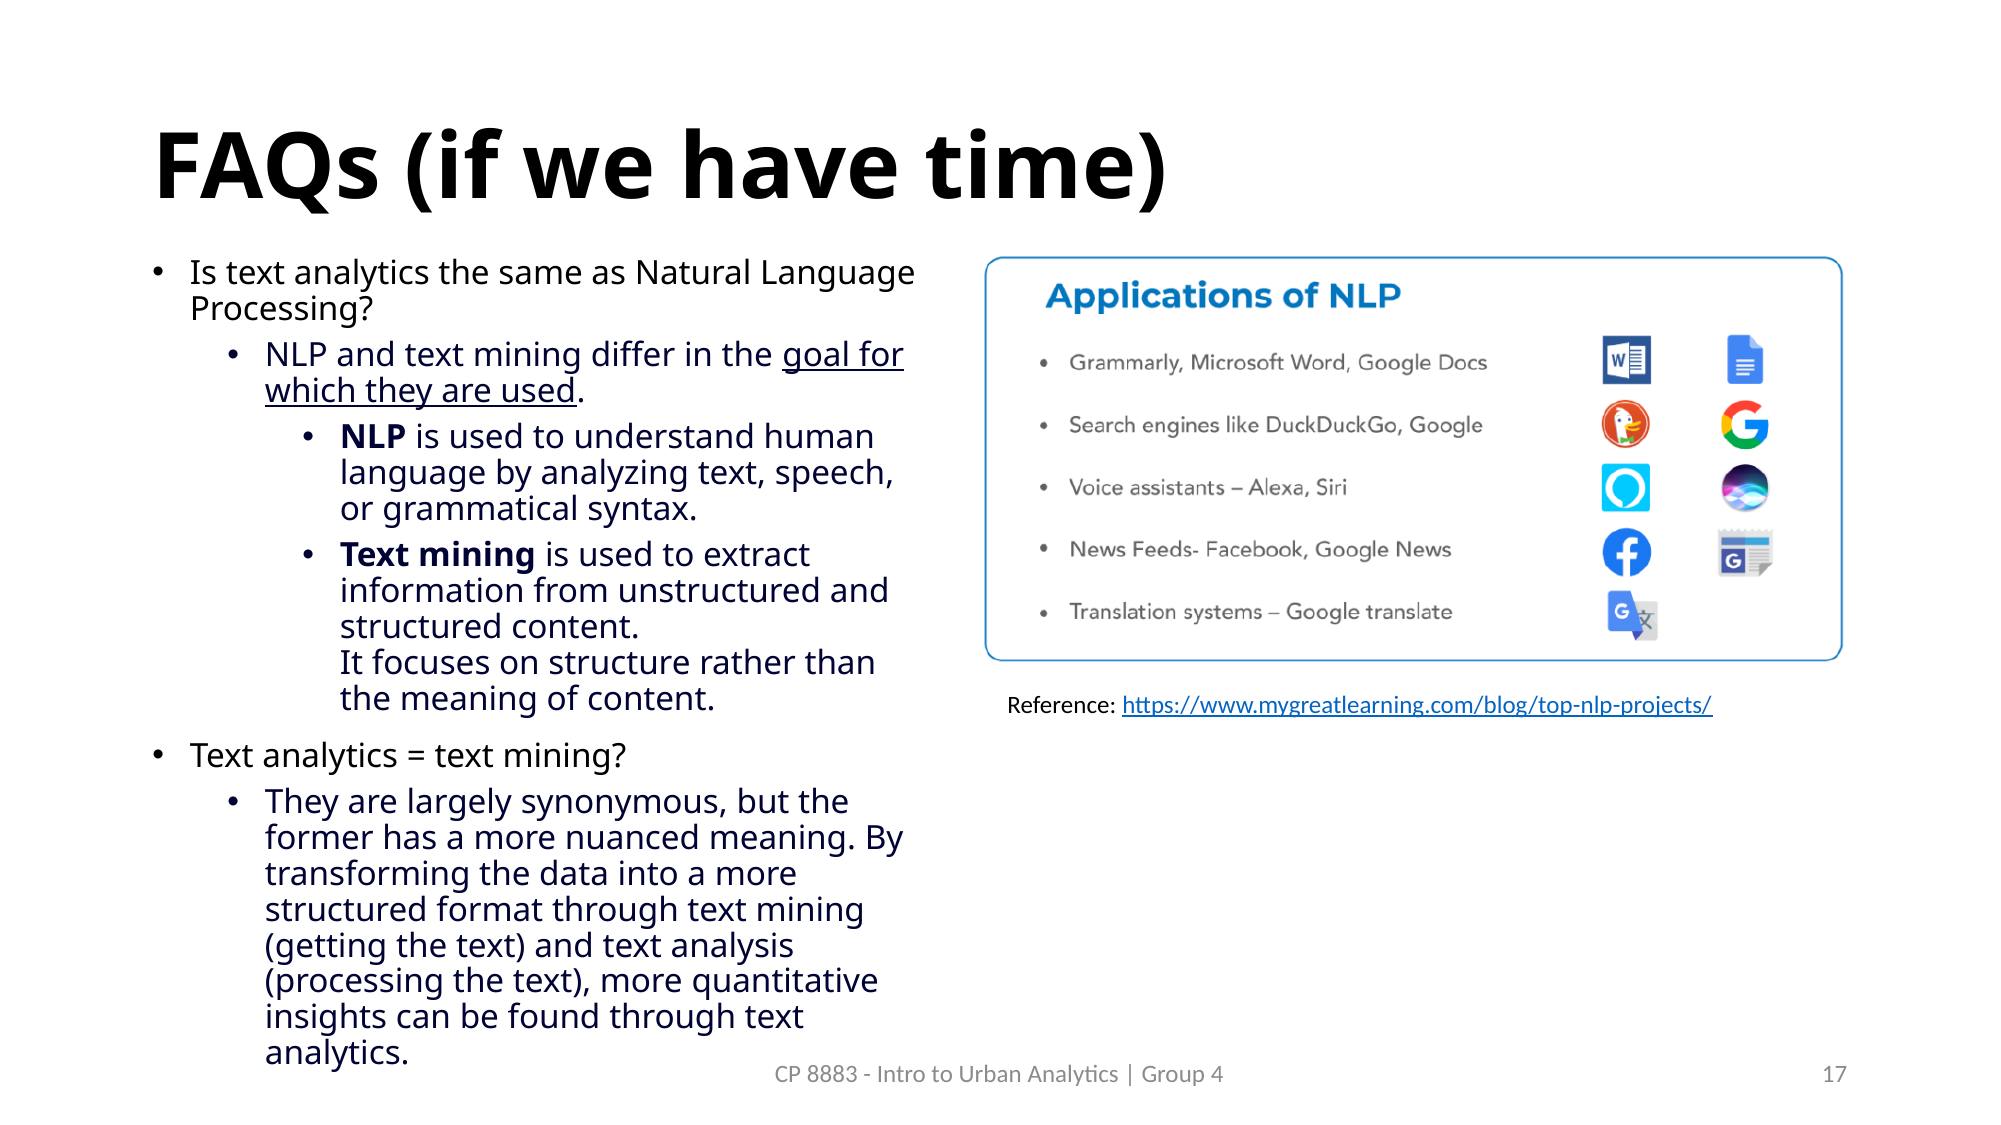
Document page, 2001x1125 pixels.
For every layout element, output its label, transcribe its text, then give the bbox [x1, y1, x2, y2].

text_box Reference: https://www.mygreatlearning.com/blog/top-nlp-projects/ [992, 681, 2000, 726]
slide_number 17 [1412, 1042, 1863, 1103]
list Is text analytics the same as Natural Language Processing? NLP and text mining differ in the goal for which they are used. NLP is used to understand human language by analyzing text, speech, or grammatical syntax. Text mining is used to extract information from unstructured and structured content. It focuses on structure rather than the meaning of content. Text analytics = text mining? They are largely synonymous, but the former has a more nuanced meaning. By transforming the data into a more structured format through text mining (getting the text) and text analysis (processing the text), more quantitative insights can be found through text analytics. [137, 247, 941, 1018]
title FAQs (if we have time) [137, 59, 1863, 247]
picture [941, 246, 1884, 670]
footer CP 8883 - Intro to Urban Analytics | Group 4 [662, 1042, 1338, 1103]
